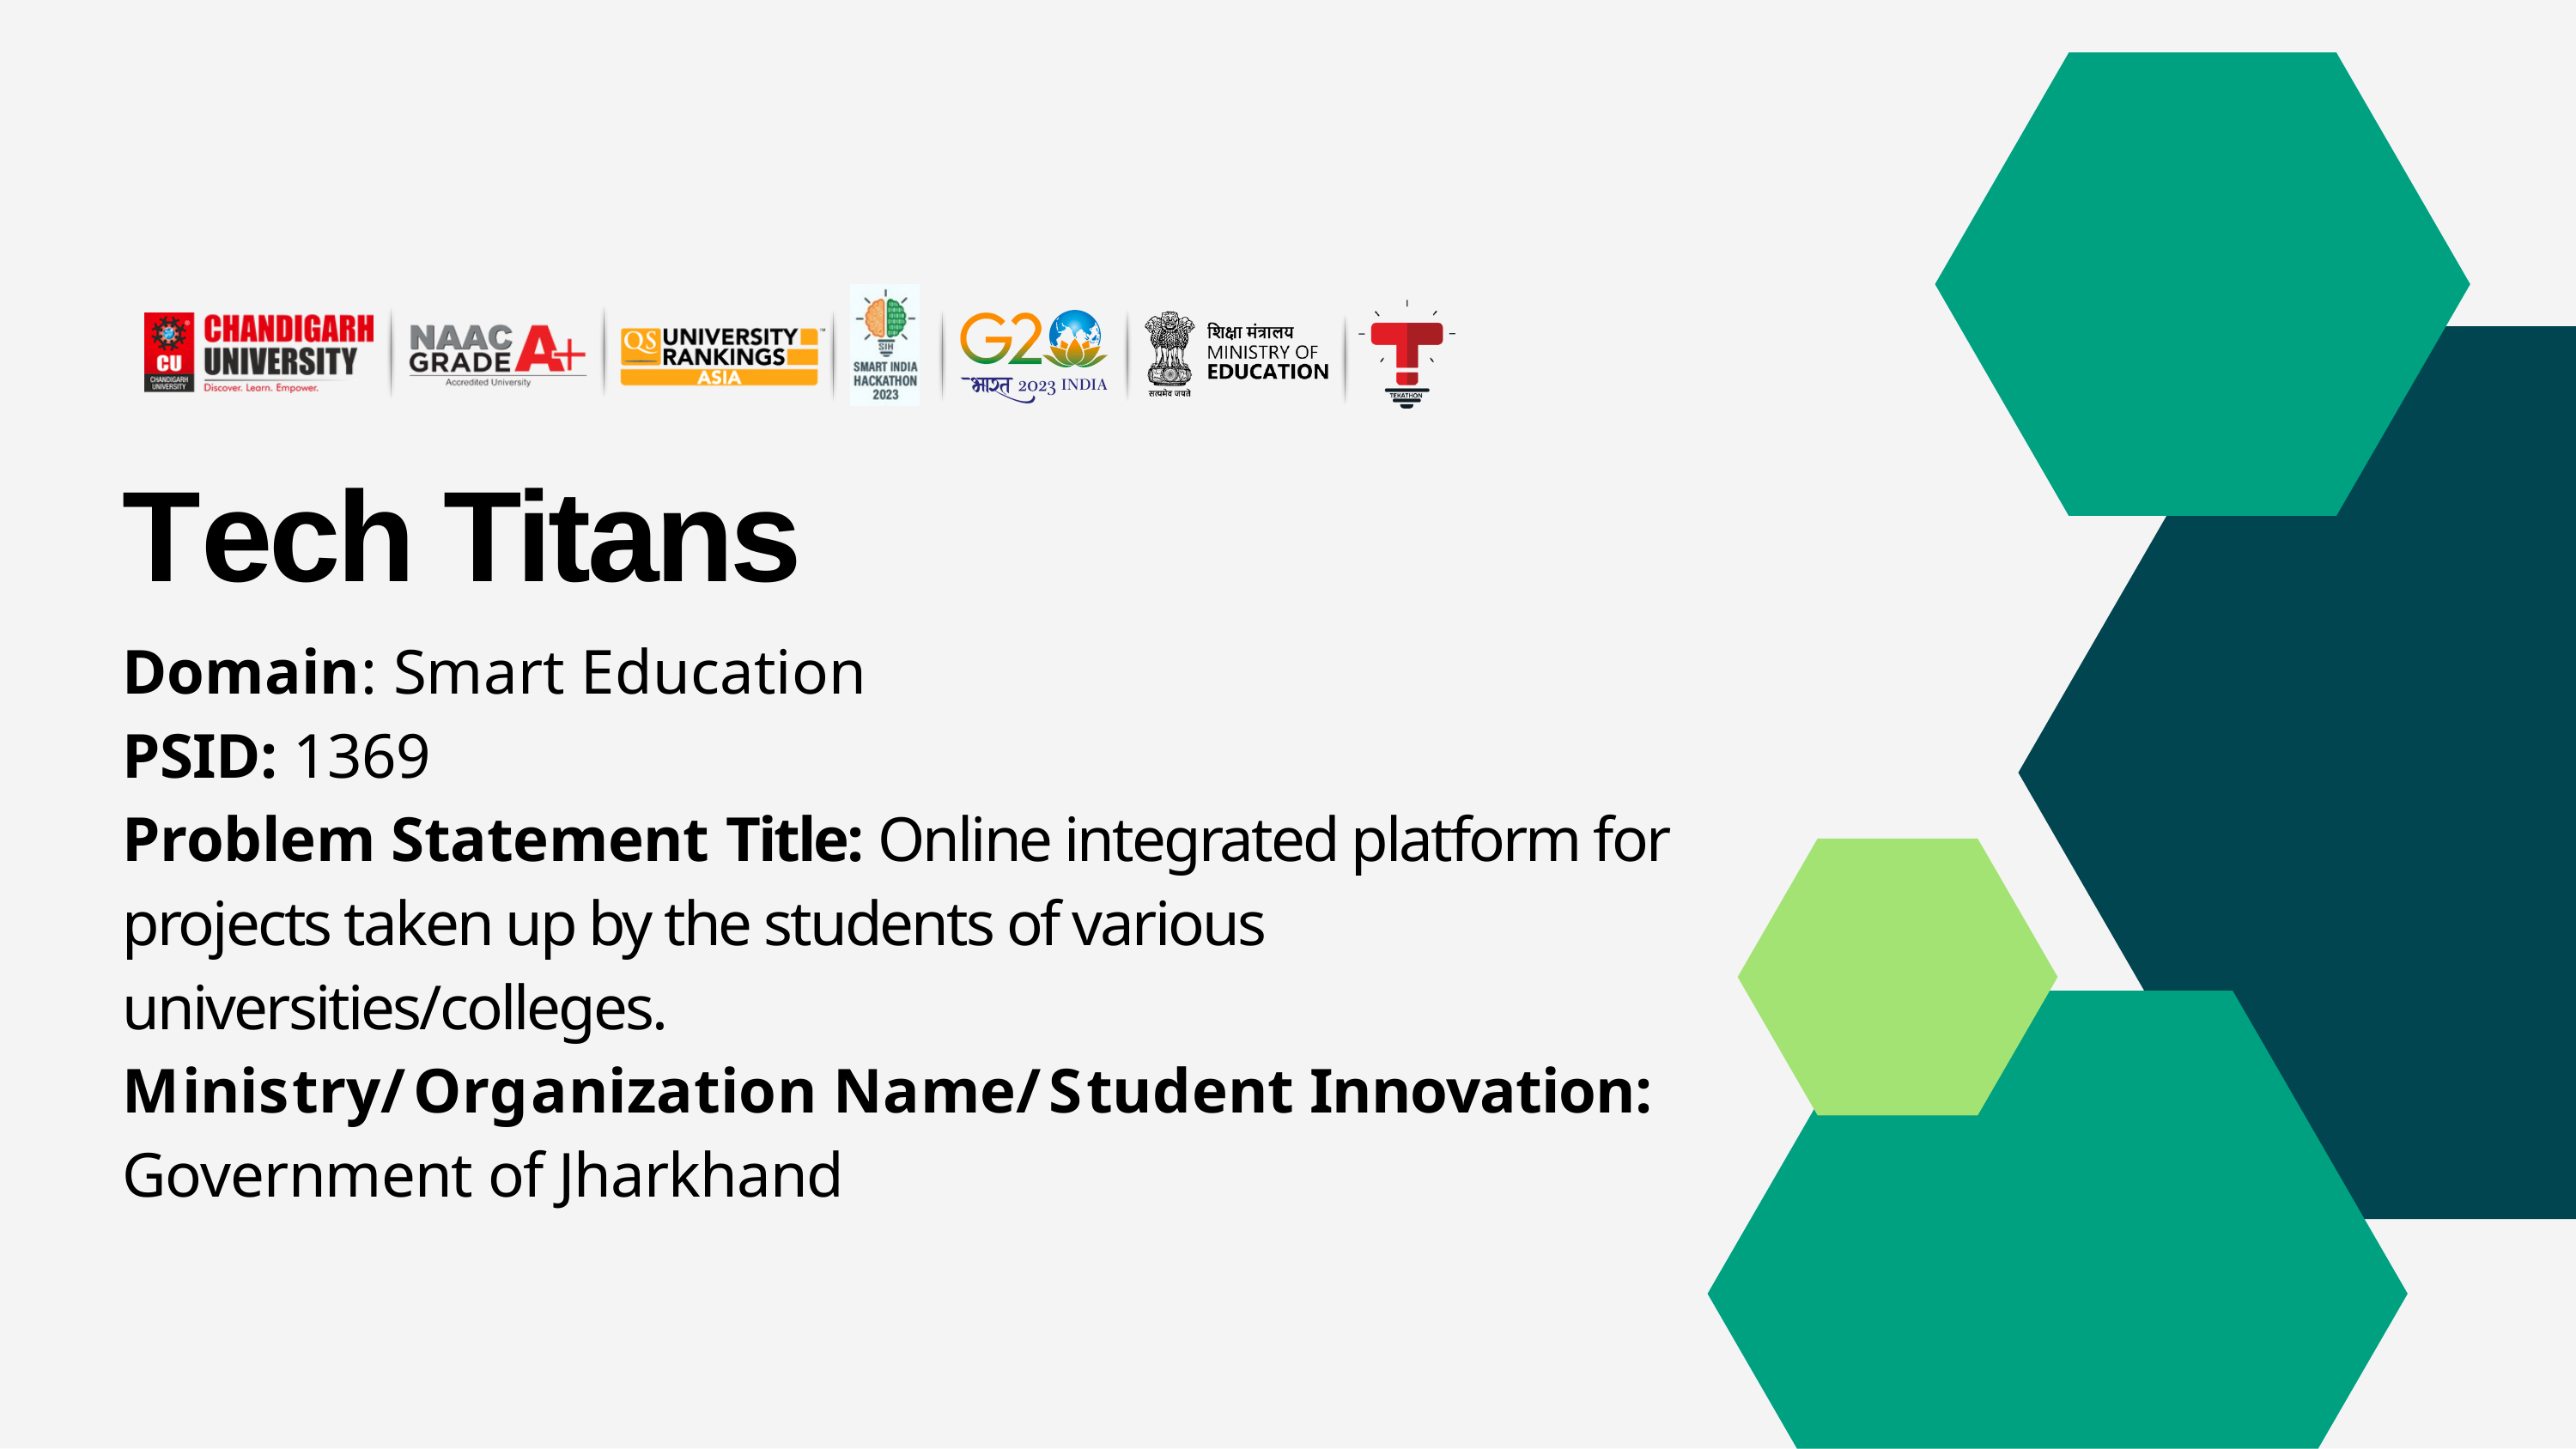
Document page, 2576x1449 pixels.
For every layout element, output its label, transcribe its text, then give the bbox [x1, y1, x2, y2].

picture [598, 304, 610, 399]
picture [386, 305, 397, 401]
picture [1121, 308, 1133, 403]
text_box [611, 306, 840, 410]
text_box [1707, 52, 2576, 1449]
picture [406, 300, 589, 406]
text_box Domain: Smart Education PSID: 1369 Problem Statement Title: Online integrated platform for projects taken up by the students of various universities/colleges. Ministry/Organization Name/Student Innovation: Government of Jharkhand [120, 619, 1703, 1210]
picture [1142, 308, 1330, 398]
picture [1358, 299, 1456, 409]
title Tech Titans [120, 451, 1063, 619]
picture [1340, 312, 1351, 408]
picture [937, 308, 949, 403]
picture [850, 283, 920, 407]
picture [958, 307, 1109, 406]
picture [144, 312, 374, 394]
